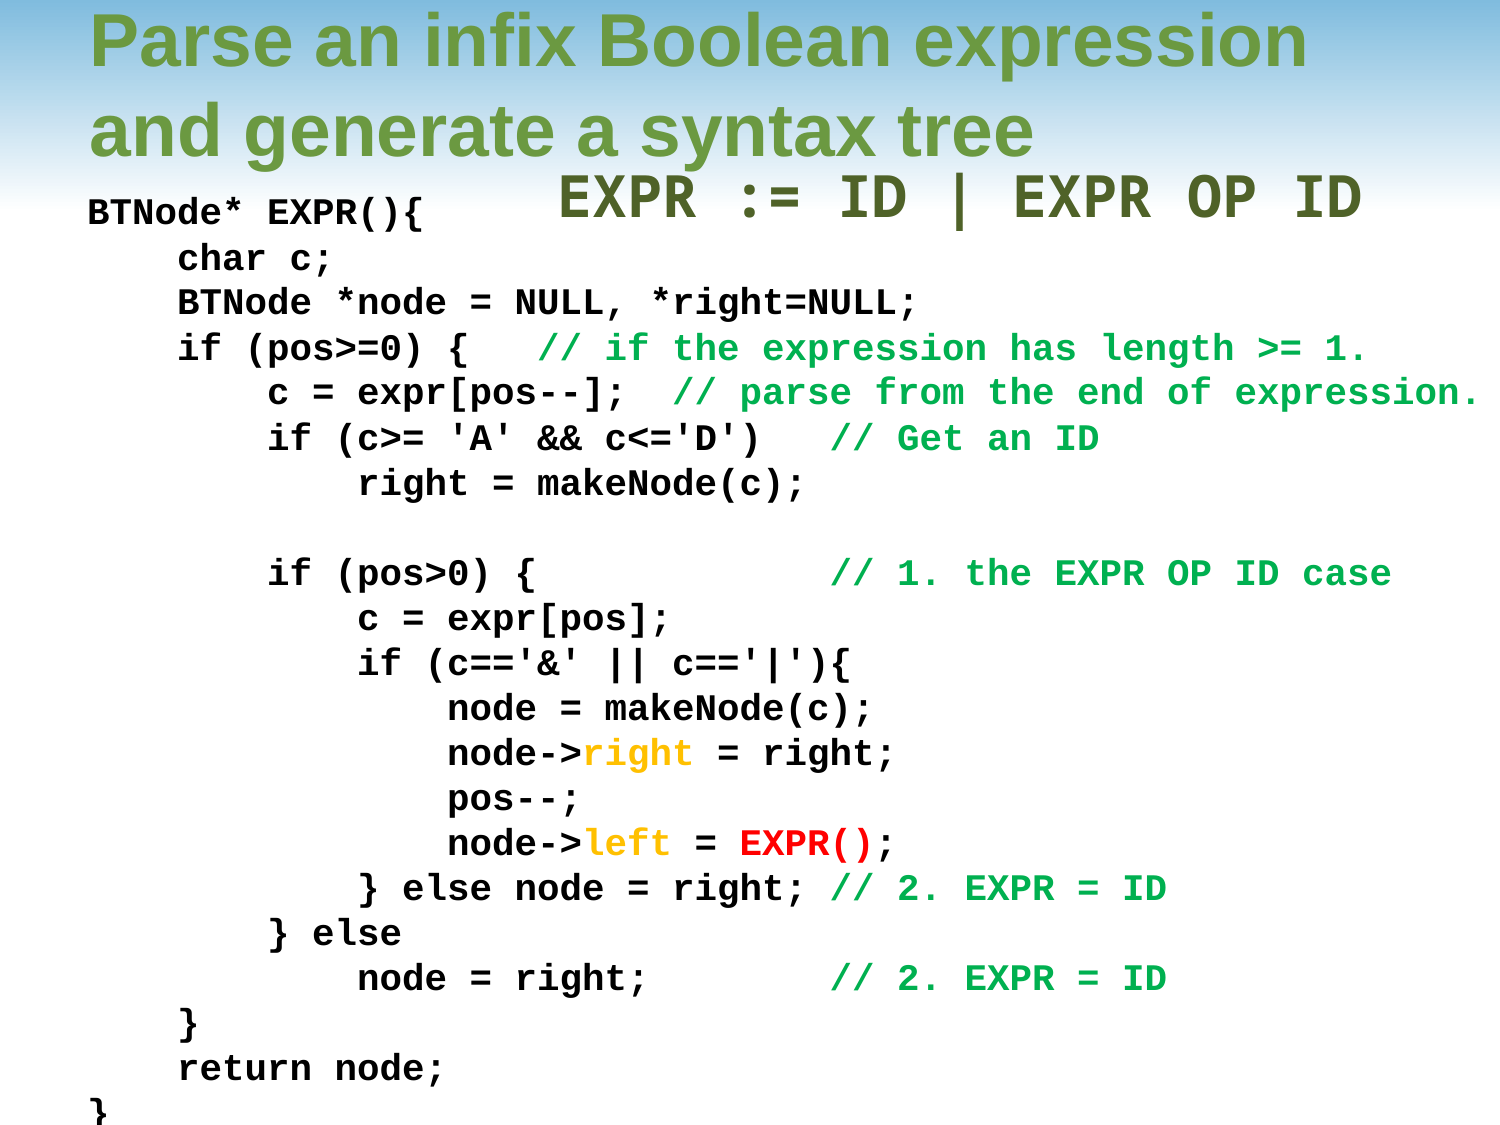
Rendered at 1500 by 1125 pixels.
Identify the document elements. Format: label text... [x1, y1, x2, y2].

text_box Parse an infix Boolean expression and generate a syntax tree [74, 0, 1438, 172]
text_box BTNode* EXPR(){ char c; BTNode *node = NULL, *right=NULL; if (pos>=0) { // if the expression has length >= 1. c = expr[pos--]; // parse from the end of expression. if (c>= 'A' && c<='D') // Get an ID right = makeNode(c); if (pos>0) { // 1. the EXPR OP ID case c = expr[pos]; if (c=='&' || c=='|'){ node = makeNode(c); node->right = right; pos--; node->left = EXPR(); } else node = right; // 2. EXPR = ID } else node = right; // 2. EXPR = ID } return node; } [72, 180, 1498, 1125]
text_box EXPR := ID | EXPR OP ID [543, 172, 1425, 237]
